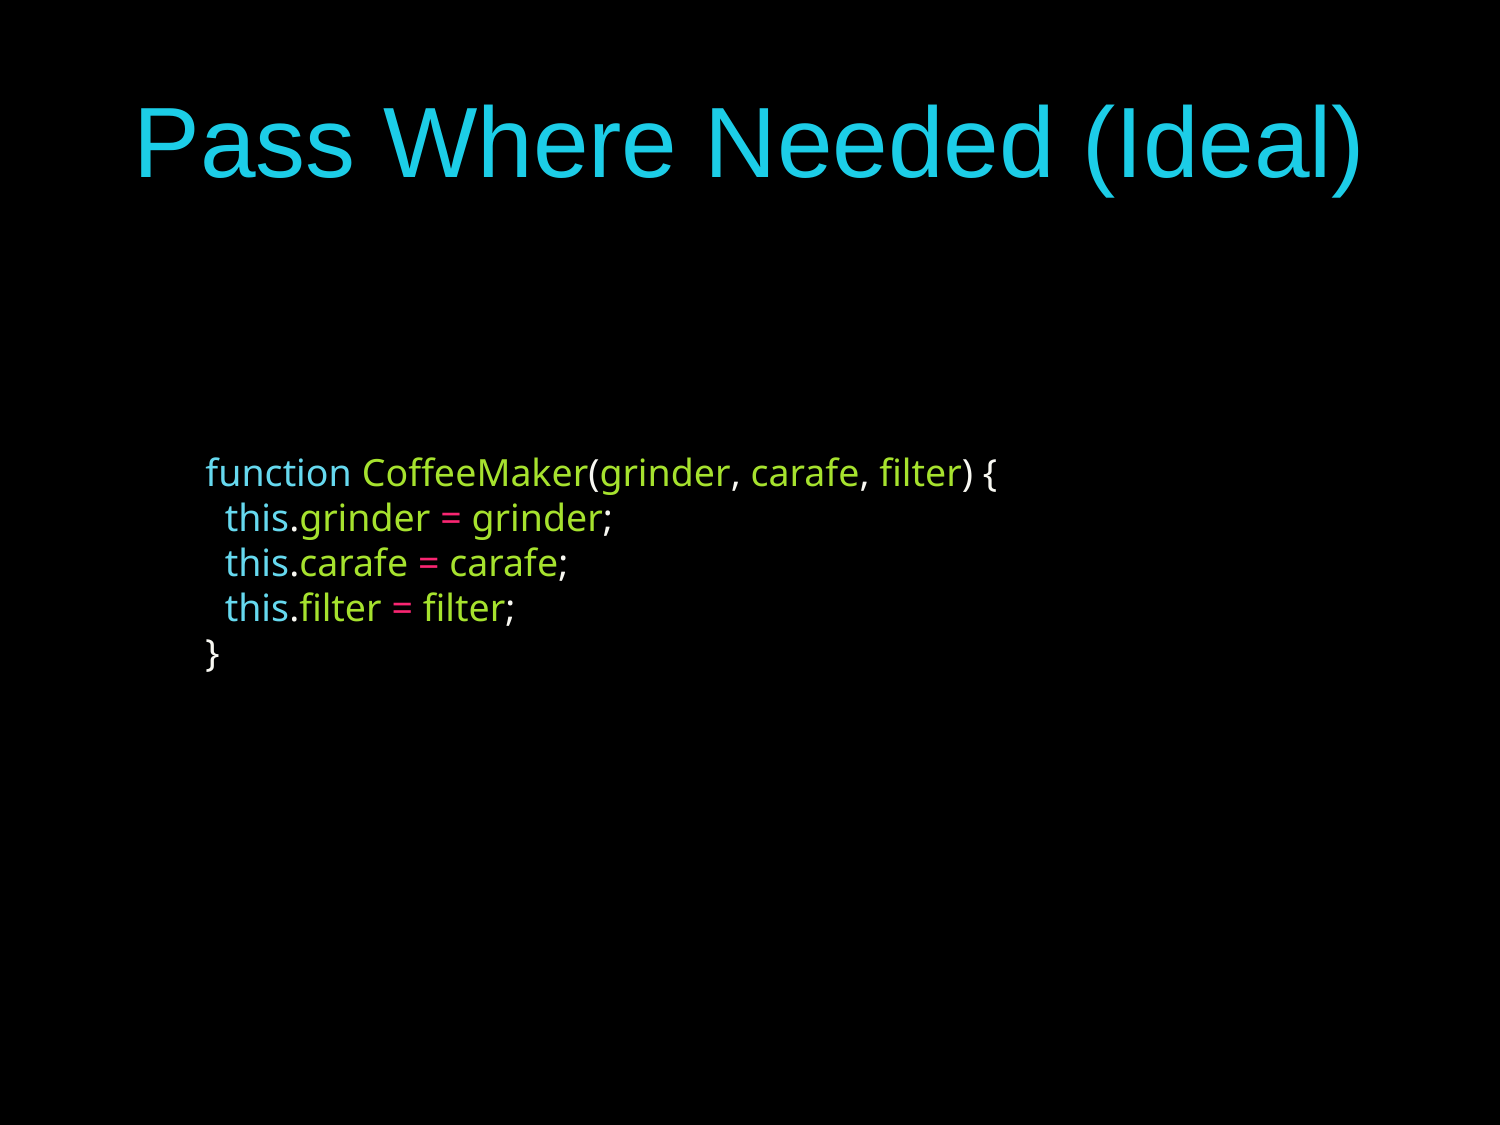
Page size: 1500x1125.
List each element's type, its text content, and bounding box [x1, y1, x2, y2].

text_box function CoffeeMaker(grinder, carafe, filter) { this.grinder = grinder; this.carafe = carafe; this.filter = filter; } [190, 441, 1309, 681]
title Pass Where Needed (Ideal) [112, 19, 1388, 255]
